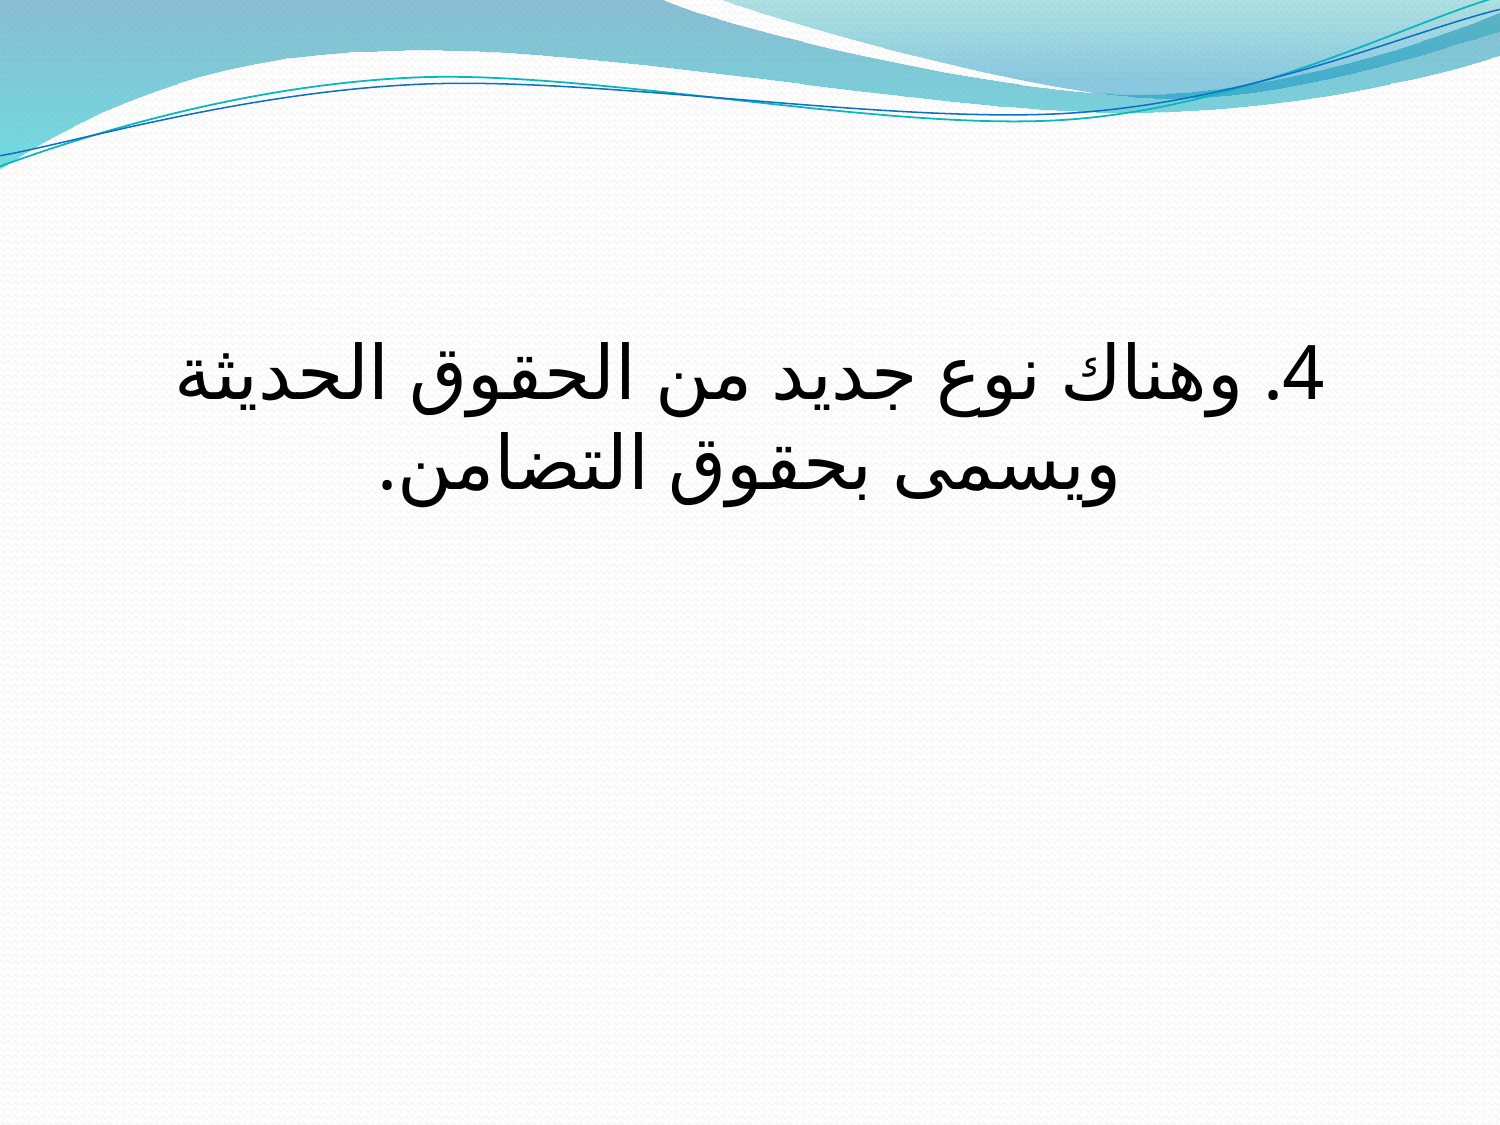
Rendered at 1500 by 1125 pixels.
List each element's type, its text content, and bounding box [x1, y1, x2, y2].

list 4. وهناك نوع جديد من الحقوق الحديثة ويسمى بحقوق التضامن. [75, 317, 1425, 1038]
